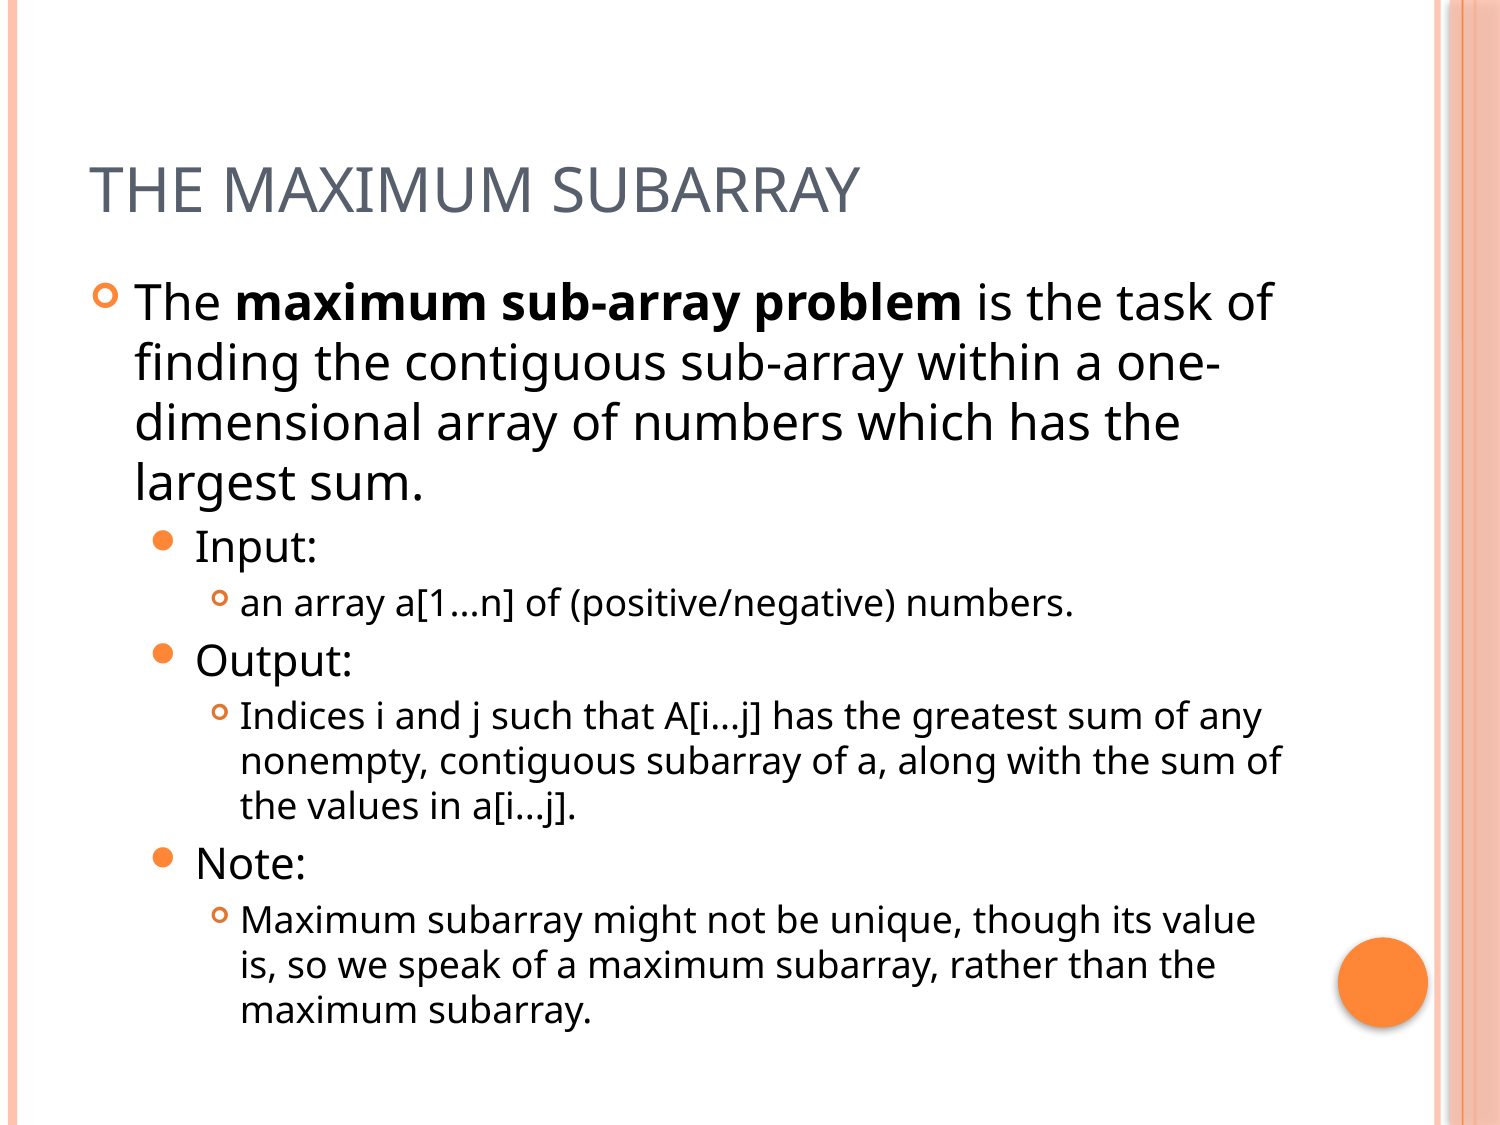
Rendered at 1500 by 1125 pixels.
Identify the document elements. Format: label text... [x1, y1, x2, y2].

title The Maximum Subarray [75, 45, 1300, 233]
list The maximum sub-array problem is the task of finding the contiguous sub-array within a one-dimensional array of numbers which has the largest sum. Input: an array a[1...n] of (positive/negative) numbers. Output: Indices i and j such that A[i...j] has the greatest sum of any nonempty, contiguous subarray of a, along with the sum of the values in a[i...j]. Note: Maximum subarray might not be unique, though its value is, so we speak of a maximum subarray, rather than the maximum subarray. [75, 262, 1300, 1062]
